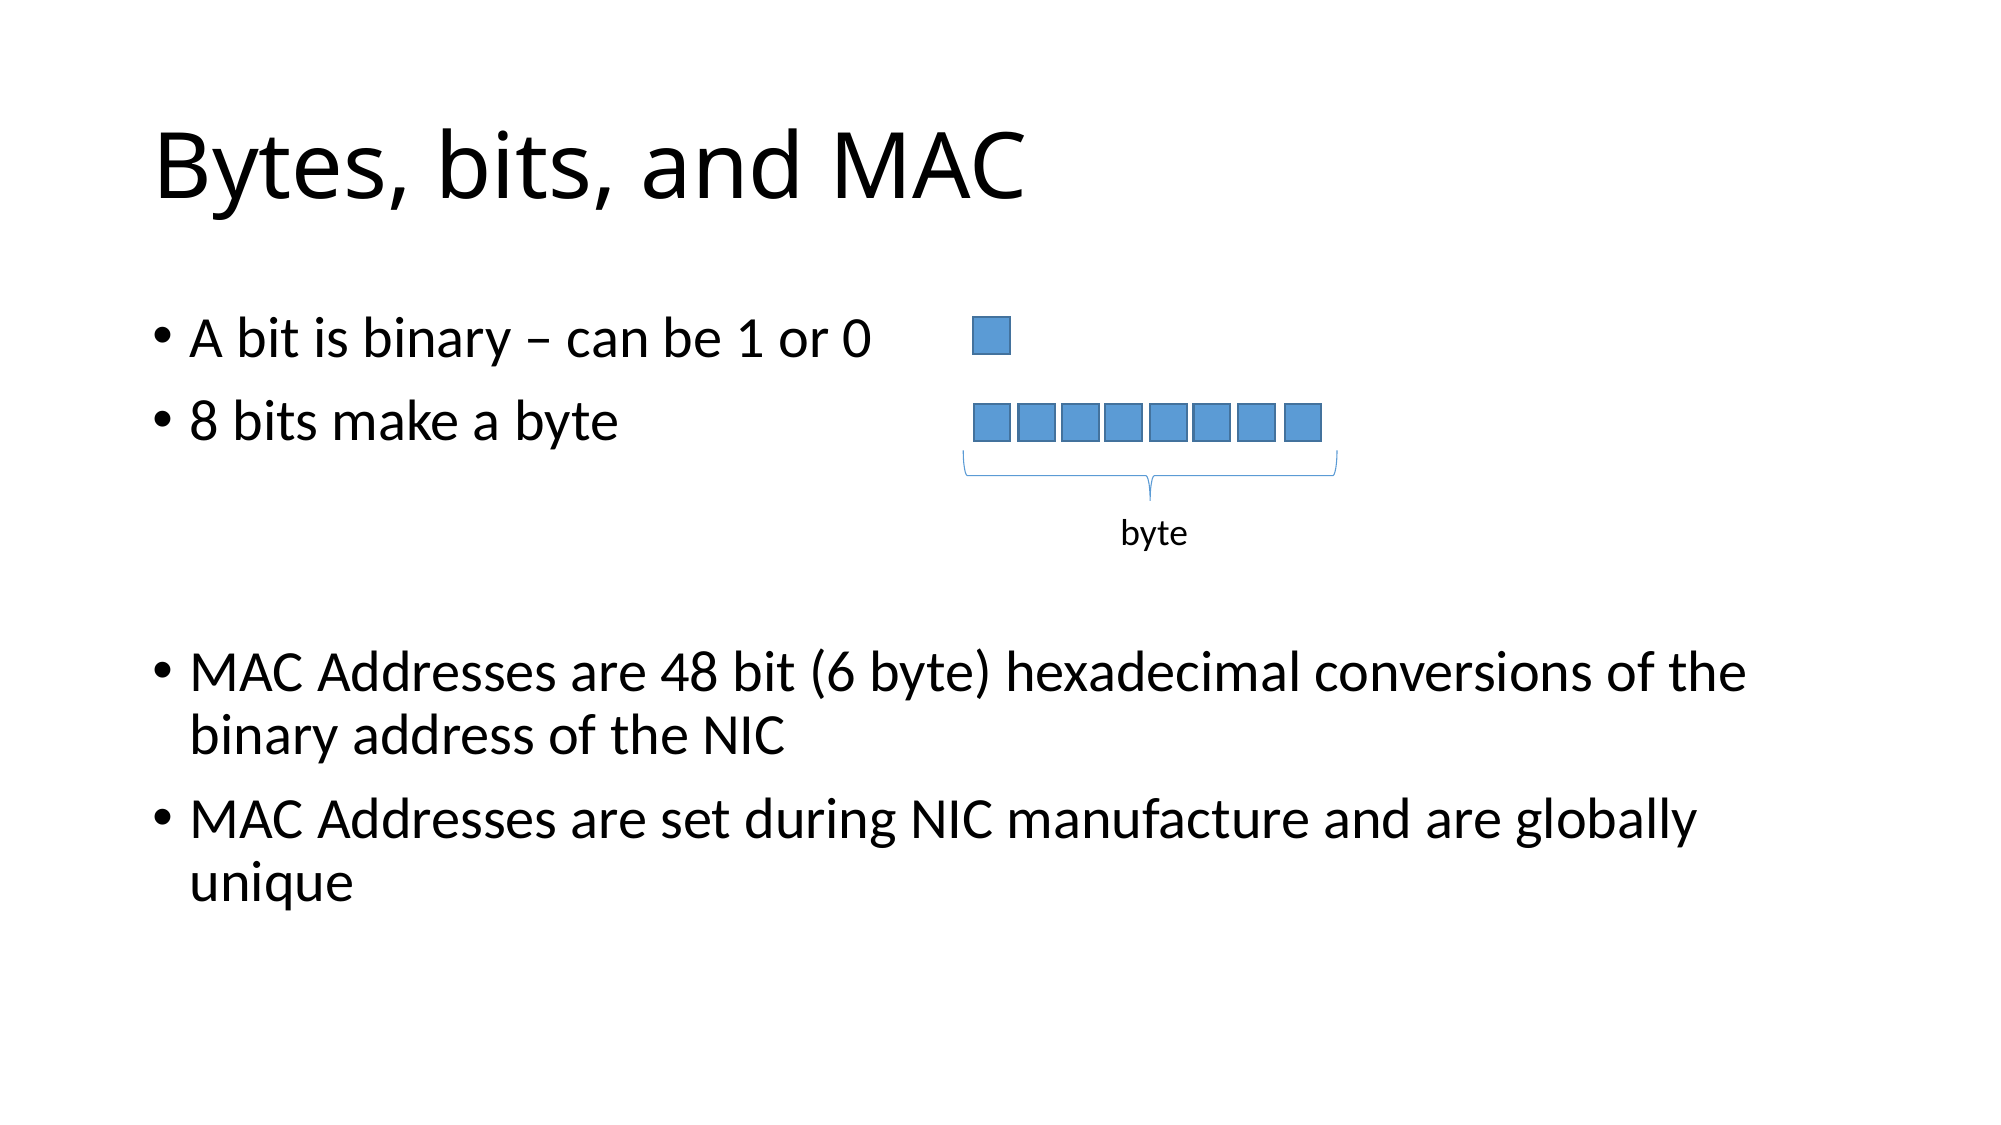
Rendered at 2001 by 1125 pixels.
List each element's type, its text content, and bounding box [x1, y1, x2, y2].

text_box [972, 316, 1011, 355]
text_box [1017, 403, 1056, 442]
text_box [1061, 403, 1100, 442]
text_box byte [1105, 500, 1204, 561]
text_box [1284, 403, 1322, 442]
text_box [962, 450, 1338, 500]
text_box [1192, 403, 1231, 442]
list A bit is binary – can be 1 or 0 8 bits make a byte MAC Addresses are 48 bit (6 byte) hexadecimal conversions of the binary address of the NIC MAC Addresses are set during NIC manufacture and are globally unique [137, 299, 1827, 1014]
title Bytes, bits, and MAC [137, 59, 1863, 278]
text_box [1237, 403, 1276, 442]
text_box [1104, 403, 1143, 442]
text_box [973, 403, 1011, 442]
text_box [1149, 403, 1188, 442]
